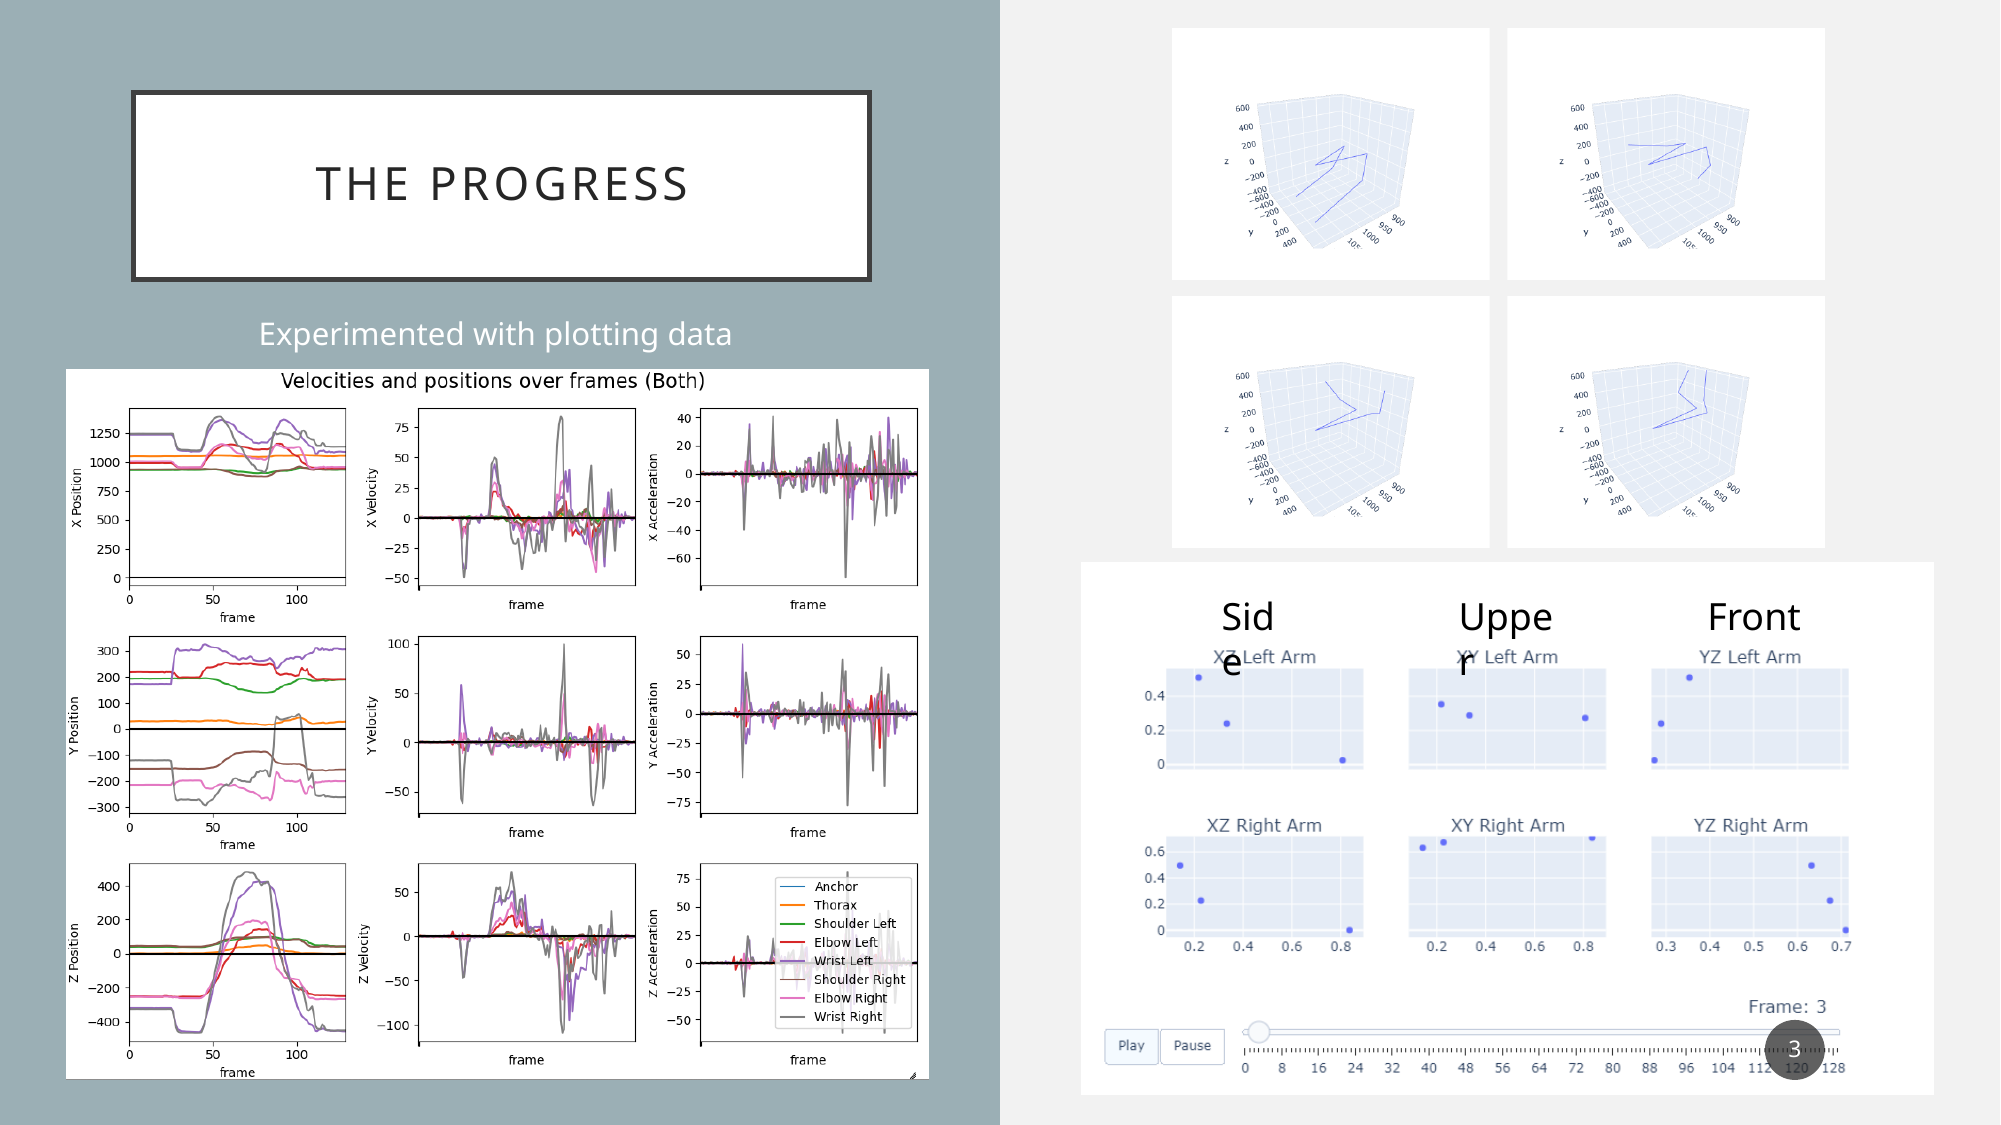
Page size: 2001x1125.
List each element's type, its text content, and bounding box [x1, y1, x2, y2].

picture [1081, 562, 1934, 1095]
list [1172, 28, 1490, 280]
picture [1507, 28, 1825, 280]
picture [66, 369, 929, 1080]
picture [1172, 296, 1490, 548]
list Experimented with plotting data [184, 306, 808, 369]
picture [1507, 296, 1825, 548]
title The progress [131, 90, 872, 282]
